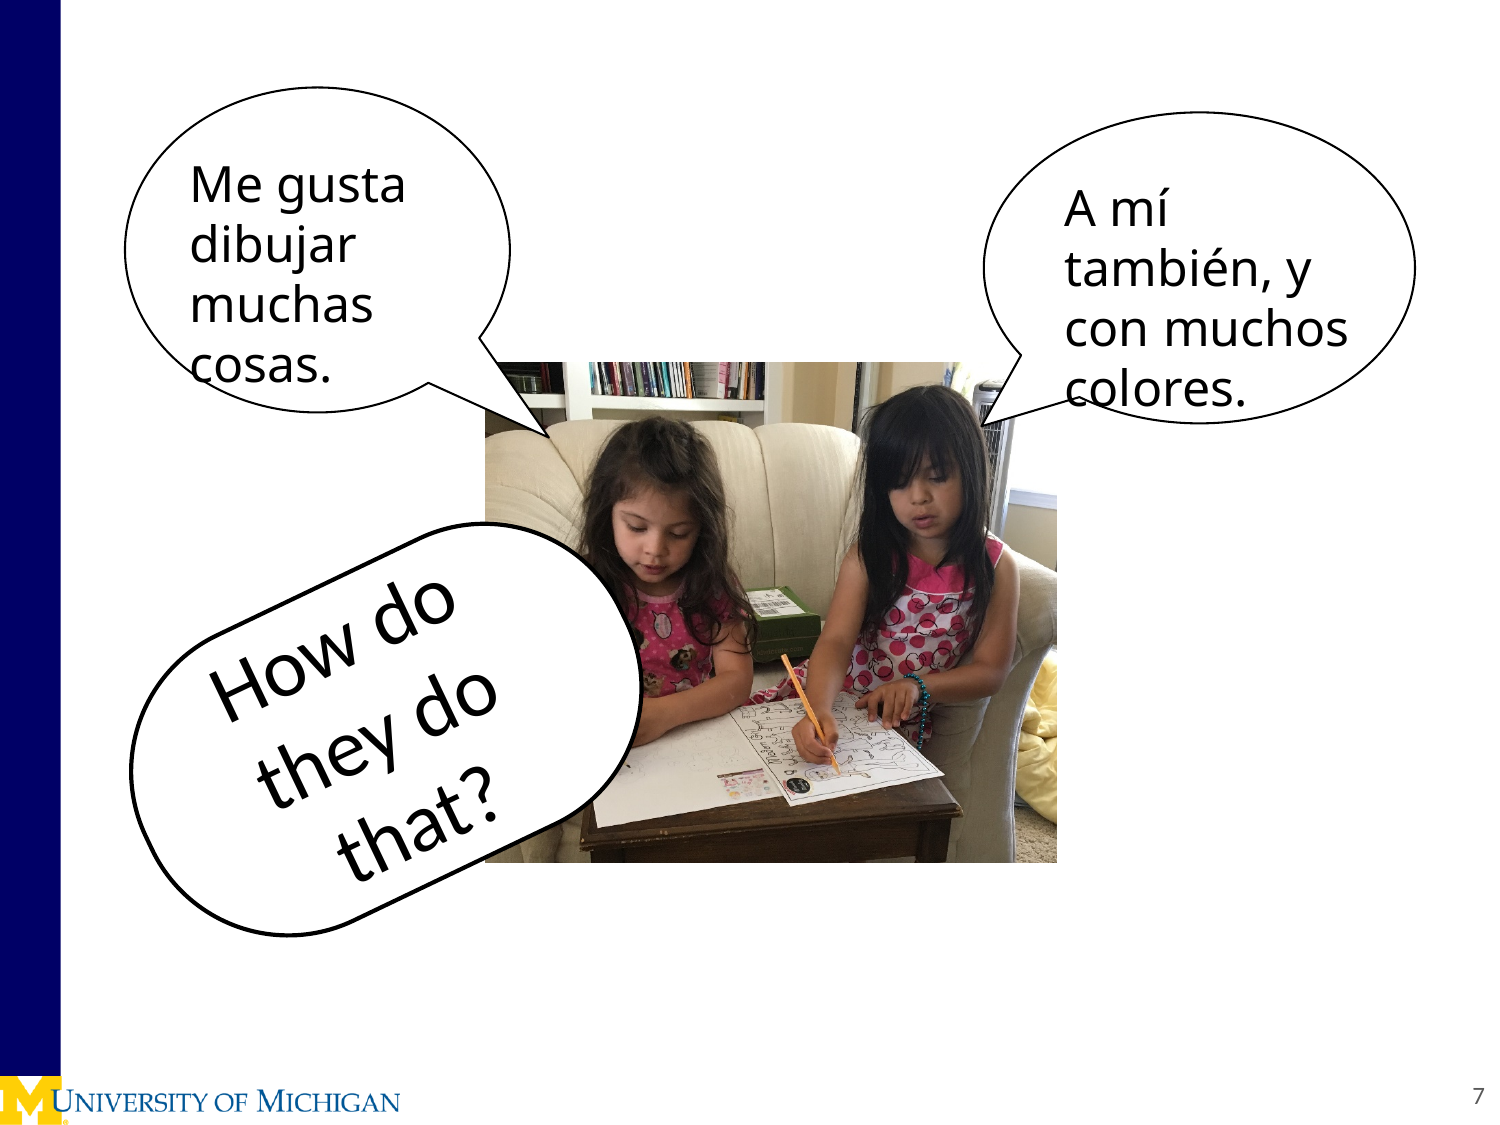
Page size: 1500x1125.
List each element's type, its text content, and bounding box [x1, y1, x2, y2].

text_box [124, 87, 511, 413]
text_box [124, 566, 652, 901]
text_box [983, 112, 1416, 424]
picture [485, 362, 1057, 863]
picture [0, 1076, 400, 1125]
slide_number 7 [1149, 1065, 1500, 1125]
